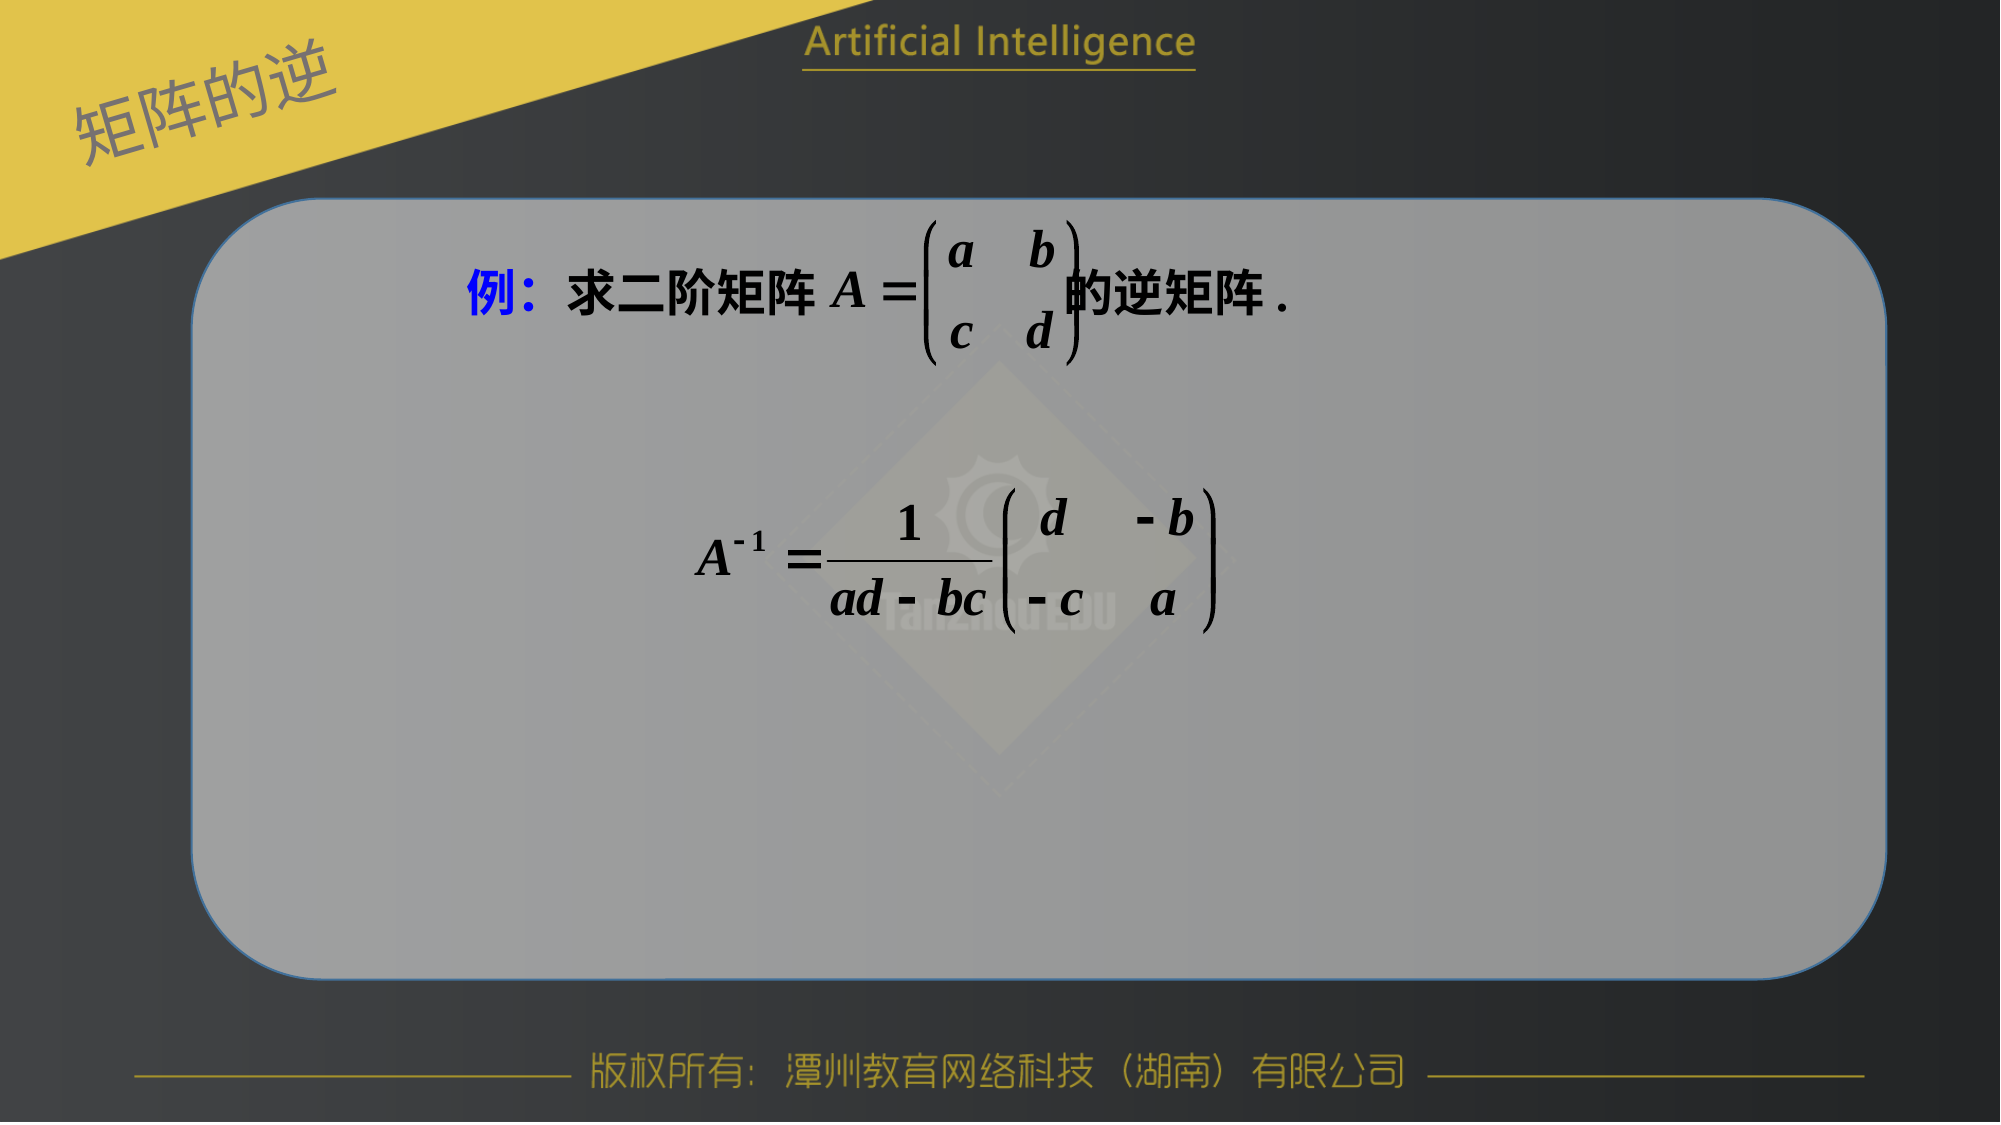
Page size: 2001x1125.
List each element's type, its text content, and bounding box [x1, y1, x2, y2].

text_box 例：求二阶矩阵 的逆矩阵. [1095, 254, 1304, 329]
text_box 矩阵的逆 [55, 15, 353, 187]
picture [0, 0, 2000, 1122]
text_box 例：求二阶矩阵 的逆矩阵. [451, 254, 819, 329]
text_box [191, 198, 1887, 980]
